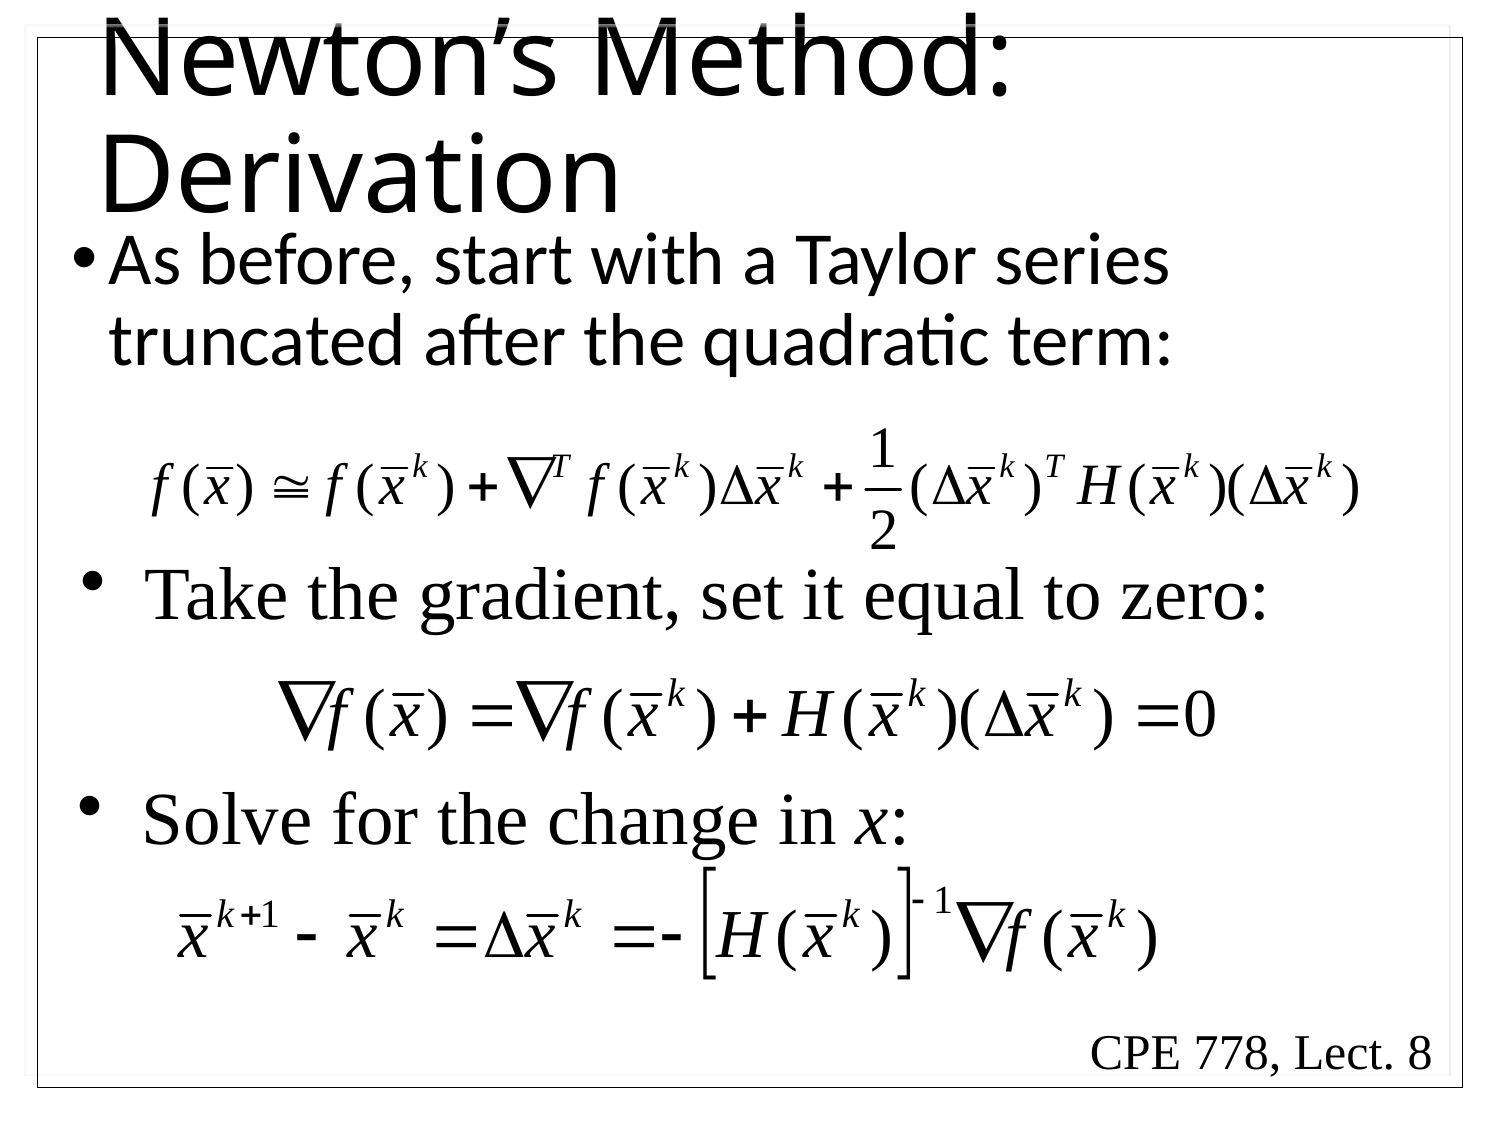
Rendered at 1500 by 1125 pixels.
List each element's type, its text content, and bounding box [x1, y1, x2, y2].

text_box Take the gradient, set it equal to zero: [65, 537, 1287, 643]
text_box CPE 778, Lect. 8 [1074, 1012, 1448, 1088]
text_box [37, 37, 1463, 1088]
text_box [270, 662, 1230, 766]
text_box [131, 411, 1369, 563]
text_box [164, 866, 1170, 987]
text_box Solve for the change in x: [62, 762, 925, 868]
